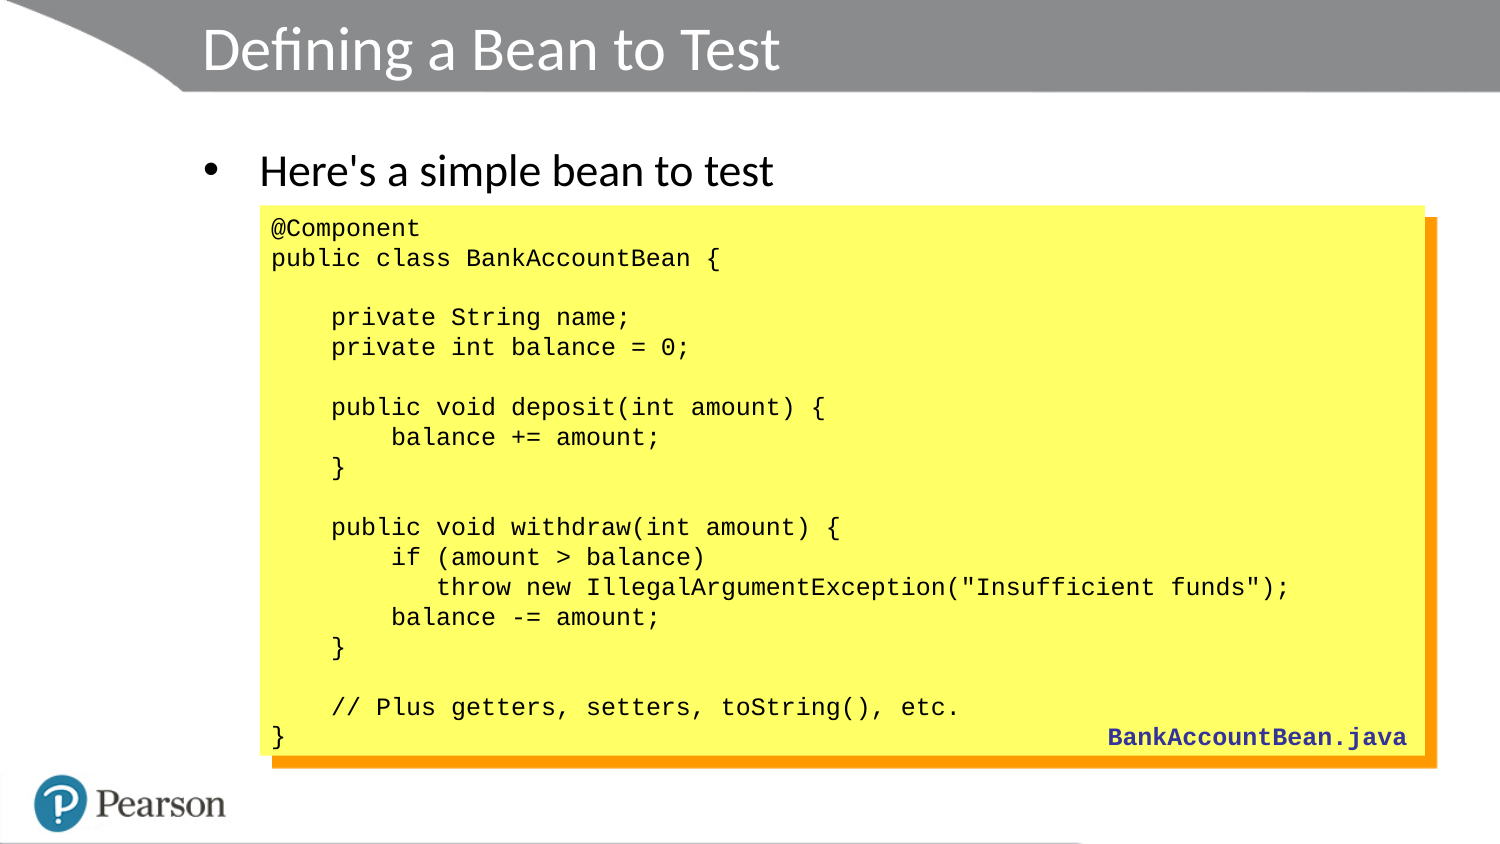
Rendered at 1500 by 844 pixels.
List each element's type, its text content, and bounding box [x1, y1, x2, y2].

text_box @Component public class BankAccountBean { private String name; private int balance = 0; public void deposit(int amount) { balance += amount; } public void withdraw(int amount) { if (amount > balance) throw new IllegalArgumentException("Insufficient funds"); balance -= amount; } // Plus getters, setters, toString(), etc. } [259, 205, 1425, 756]
title Defining a Bean to Test [187, 0, 1426, 93]
list Here's a simple bean to test [188, 133, 1425, 716]
picture [0, 0, 1500, 844]
text_box BankAccountBean.java [1092, 713, 1423, 759]
